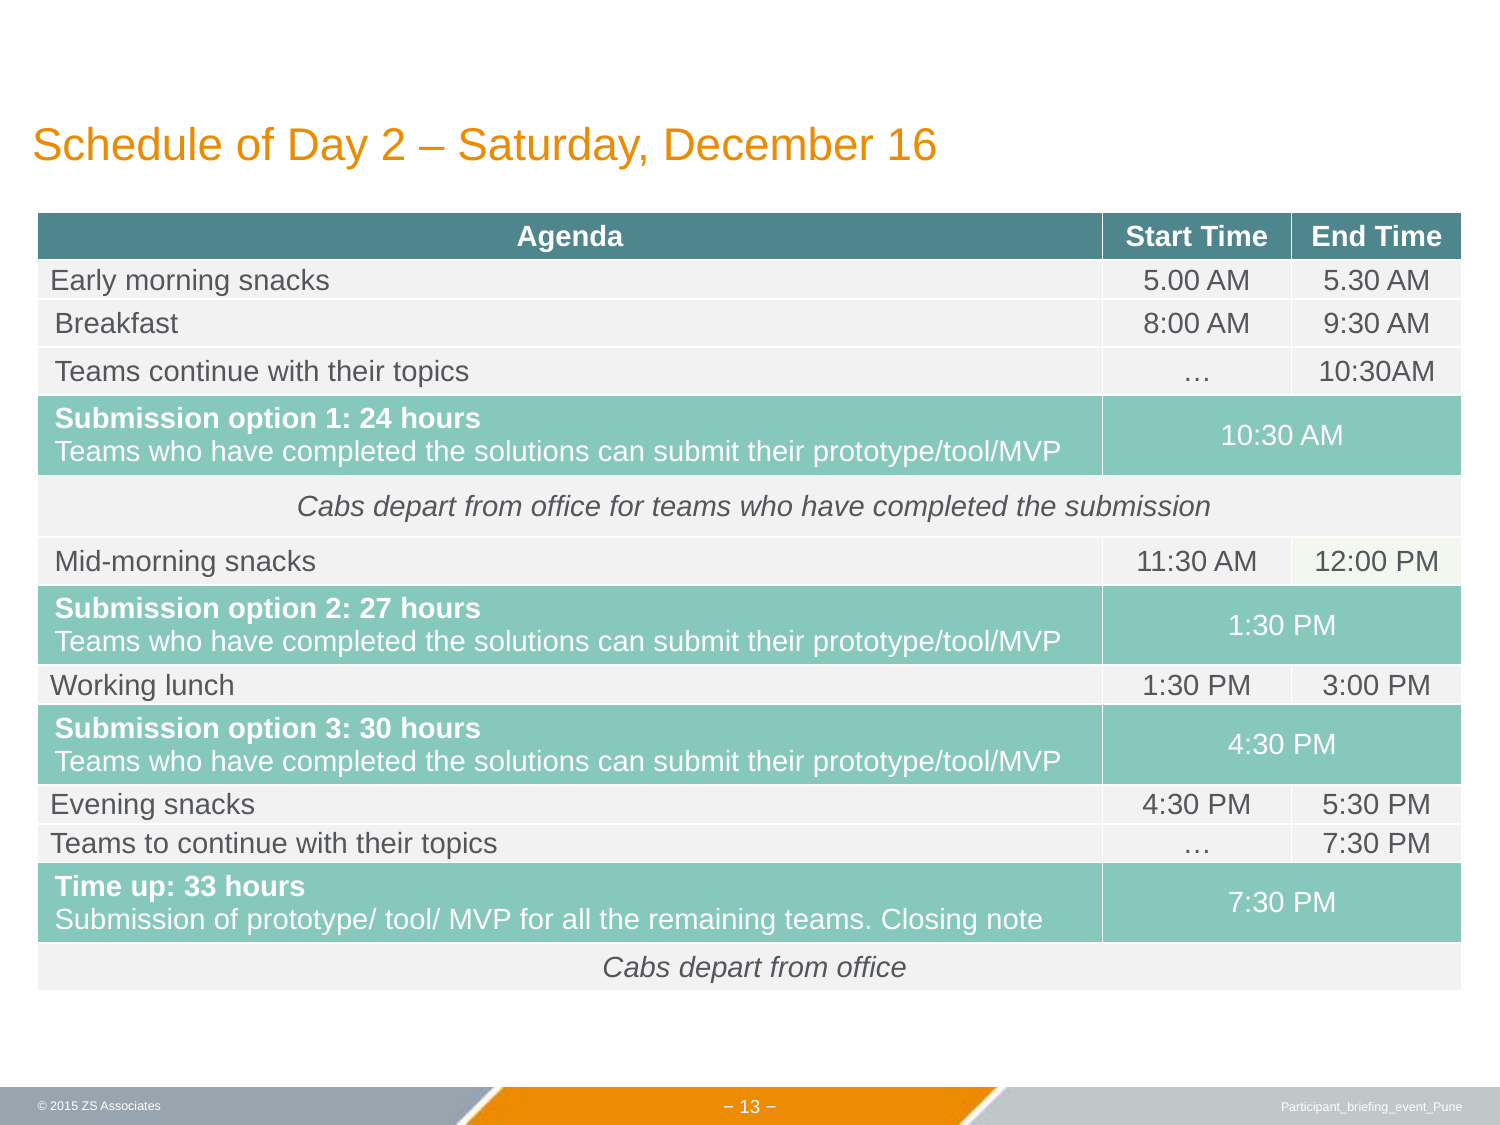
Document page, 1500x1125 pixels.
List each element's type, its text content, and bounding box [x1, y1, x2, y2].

table_cell 4:30 PM [1103, 786, 1291, 823]
table_cell Submission option 3: 30 hours Teams who have completed the solutions can submit their prototype/tool/MVP [38, 705, 1102, 784]
table_cell Submission option 2: 27 hours Teams who have completed the solutions can submit their prototype/tool/MVP [38, 586, 1102, 664]
table_cell Breakfast [38, 300, 1102, 346]
table_header Agenda [38, 213, 1102, 259]
table_cell 4:30 PM [1103, 705, 1461, 784]
table_cell 10:30 AM [1103, 396, 1461, 475]
table_cell 1:30 PM [1103, 586, 1461, 664]
table_cell Early morning snacks [38, 261, 1102, 298]
table_cell … [1103, 348, 1291, 394]
table_cell 3:00 PM [1292, 666, 1461, 703]
table_cell 7:30 PM [1103, 863, 1461, 942]
table_header Start Time [1103, 213, 1291, 259]
table_cell 9:30 AM [1292, 300, 1461, 346]
table_cell 5.00 AM [1103, 261, 1291, 298]
title Schedule of Day 2 – Saturday, December 16 [31, 114, 1458, 170]
table_cell 1:30 PM [1103, 666, 1291, 703]
picture [0, 1087, 1500, 1125]
table_cell 7:30 PM [1292, 825, 1461, 862]
table_cell 10:30AM [1292, 348, 1461, 394]
table_cell 8:00 AM [1103, 300, 1291, 346]
table_cell Cabs depart from office for teams who have completed the submission [38, 476, 1461, 536]
table_cell Mid-morning snacks [38, 538, 1102, 584]
table_cell Cabs depart from office [38, 944, 1461, 990]
table_cell Submission option 1: 24 hours Teams who have completed the solutions can submit their prototype/tool/MVP [38, 396, 1102, 475]
table_header End Time [1292, 213, 1461, 259]
table_cell 5.30 AM [1292, 261, 1461, 298]
table_cell Teams to continue with their topics [38, 825, 1102, 862]
table_cell Evening snacks [38, 786, 1102, 823]
table_cell … [1103, 825, 1291, 862]
table_cell Time up: 33 hours Submission of prototype/ tool/ MVP for all the remaining teams. Closing note [38, 863, 1102, 942]
table_cell Working lunch [38, 666, 1102, 703]
table_cell 5:30 PM [1292, 786, 1461, 823]
table_cell Teams continue with their topics [38, 348, 1102, 394]
table_cell 11:30 AM [1103, 538, 1291, 584]
table_cell 12:00 PM [1292, 538, 1461, 584]
